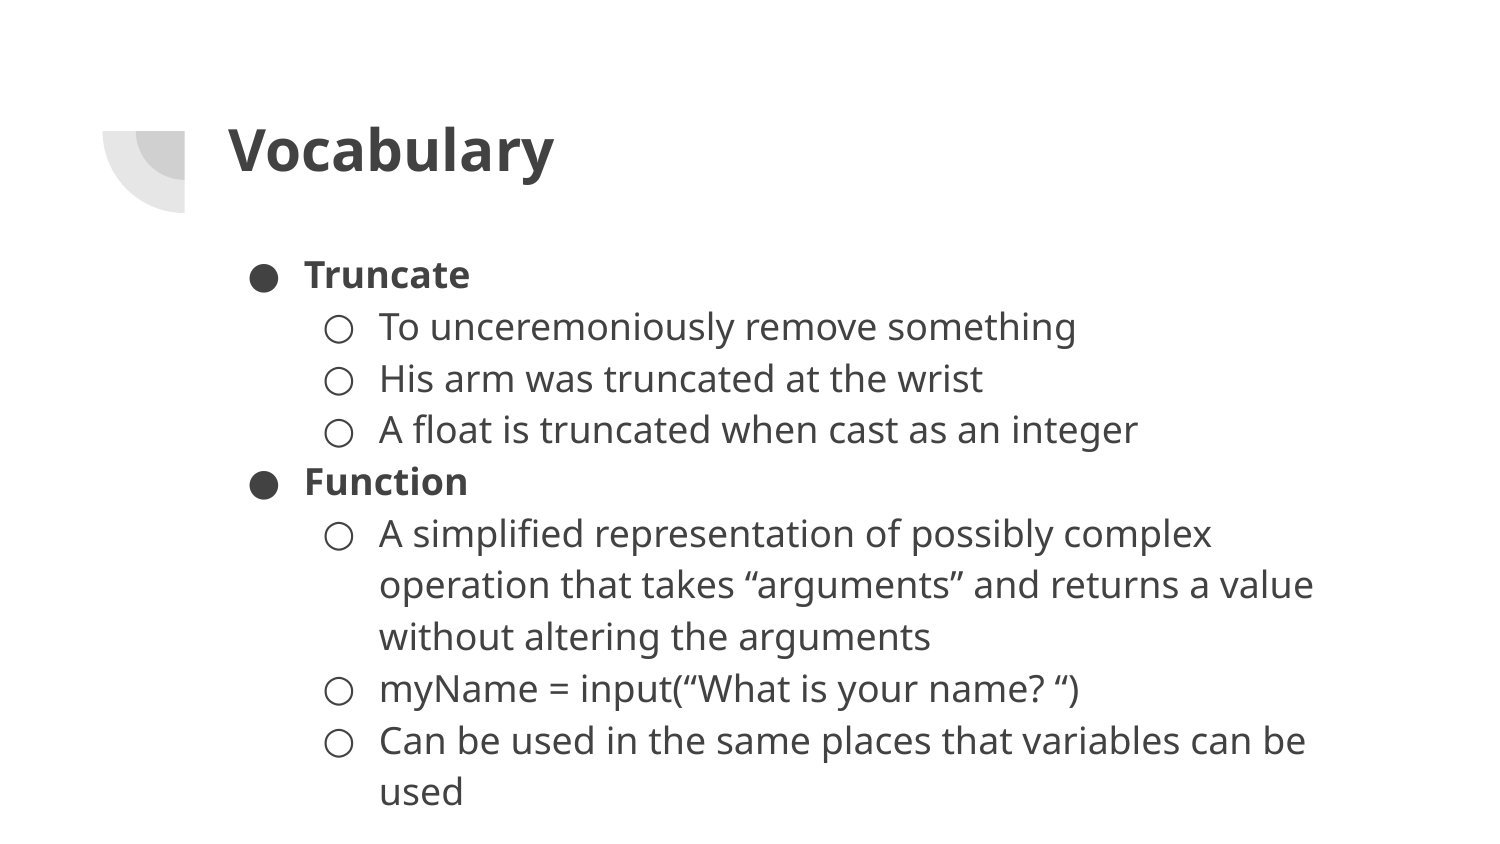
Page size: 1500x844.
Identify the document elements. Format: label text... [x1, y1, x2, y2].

title Vocabulary [213, 98, 1368, 229]
list Truncate To unceremoniously remove something His arm was truncated at the wrist A float is truncated when cast as an integer Function A simplified representation of possibly complex operation that takes “arguments” and returns a value without altering the arguments myName = input(“What is your name? “) Can be used in the same places that variables can be used [213, 229, 1368, 787]
